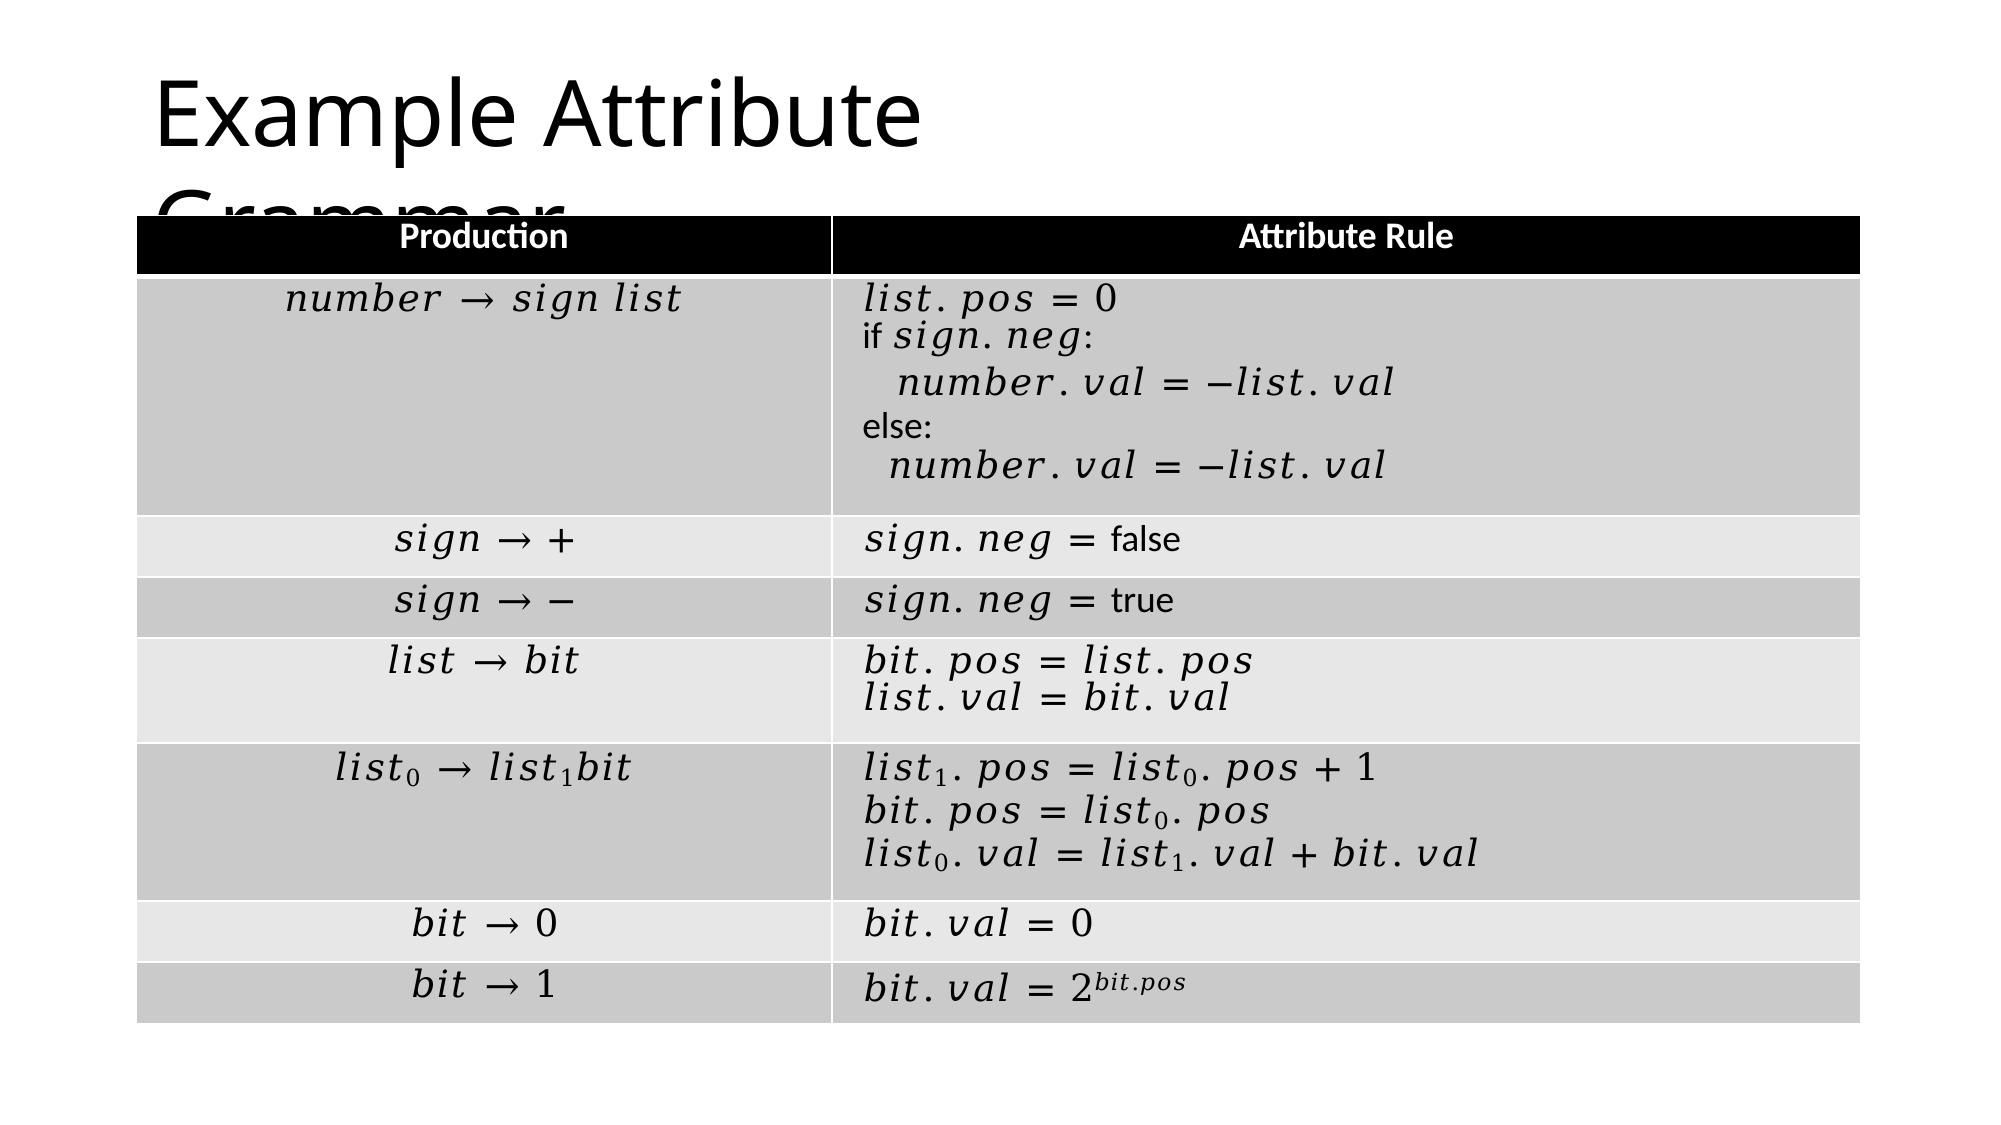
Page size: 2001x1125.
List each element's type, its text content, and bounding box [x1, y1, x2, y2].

table_cell 𝑏𝑖𝑡 → 0 [137, 902, 831, 961]
table_cell 𝑏𝑖𝑡. 𝑝𝑜𝑠 = 𝑙𝑖𝑠𝑡. 𝑝𝑜𝑠 𝑙𝑖𝑠𝑡. 𝑣𝑎𝑙 = 𝑏𝑖𝑡. 𝑣𝑎𝑙 [833, 639, 1860, 742]
table_cell 𝑙𝑖𝑠𝑡. 𝑝𝑜𝑠 = 0 if 𝑠𝑖𝑔𝑛. 𝑛𝑒𝑔: 𝑛𝑢𝑚𝑏𝑒𝑟. 𝑣𝑎𝑙 = −𝑙𝑖𝑠𝑡. 𝑣𝑎𝑙 else: 𝑛𝑢𝑚𝑏𝑒𝑟. 𝑣𝑎𝑙 = −𝑙𝑖𝑠𝑡. 𝑣𝑎𝑙 [833, 279, 1860, 515]
table_cell 𝑙𝑖𝑠𝑡0 → 𝑙𝑖𝑠𝑡1𝑏𝑖𝑡 [137, 744, 831, 900]
table_cell 𝑙𝑖𝑠𝑡1. 𝑝𝑜𝑠 = 𝑙𝑖𝑠𝑡0. 𝑝𝑜𝑠 + 1 𝑏𝑖𝑡. 𝑝𝑜𝑠 = 𝑙𝑖𝑠𝑡0. 𝑝𝑜𝑠 𝑙𝑖𝑠𝑡0. 𝑣𝑎𝑙 = 𝑙𝑖𝑠𝑡1. 𝑣𝑎𝑙 + 𝑏𝑖𝑡. 𝑣𝑎𝑙 [833, 744, 1860, 900]
table_cell 𝑠𝑖𝑔𝑛. 𝑛𝑒𝑔 = false [833, 517, 1860, 576]
table_cell 𝑠𝑖𝑔𝑛. 𝑛𝑒𝑔 = true [833, 578, 1860, 637]
title Example Attribute Grammar [150, 52, 1189, 215]
table_cell 𝑏𝑖𝑡 → 1 [137, 963, 831, 1023]
table_cell 𝑙𝑖𝑠𝑡 → 𝑏𝑖𝑡 [137, 639, 831, 742]
table_cell 𝑠𝑖𝑔𝑛 → − [137, 578, 831, 637]
table_cell 𝑏𝑖𝑡. 𝑣𝑎𝑙 = 0 [833, 902, 1860, 961]
table_header Production [137, 216, 831, 274]
table_cell 𝑛𝑢𝑚𝑏𝑒𝑟 → 𝑠𝑖𝑔𝑛 𝑙𝑖𝑠𝑡 [137, 279, 831, 515]
table_cell 𝑏𝑖𝑡. 𝑣𝑎𝑙 = 2𝑏𝑖𝑡.𝑝𝑜𝑠 [833, 963, 1860, 1023]
table_header Attribute Rule [833, 216, 1860, 274]
table_cell 𝑠𝑖𝑔𝑛 → + [137, 517, 831, 576]
